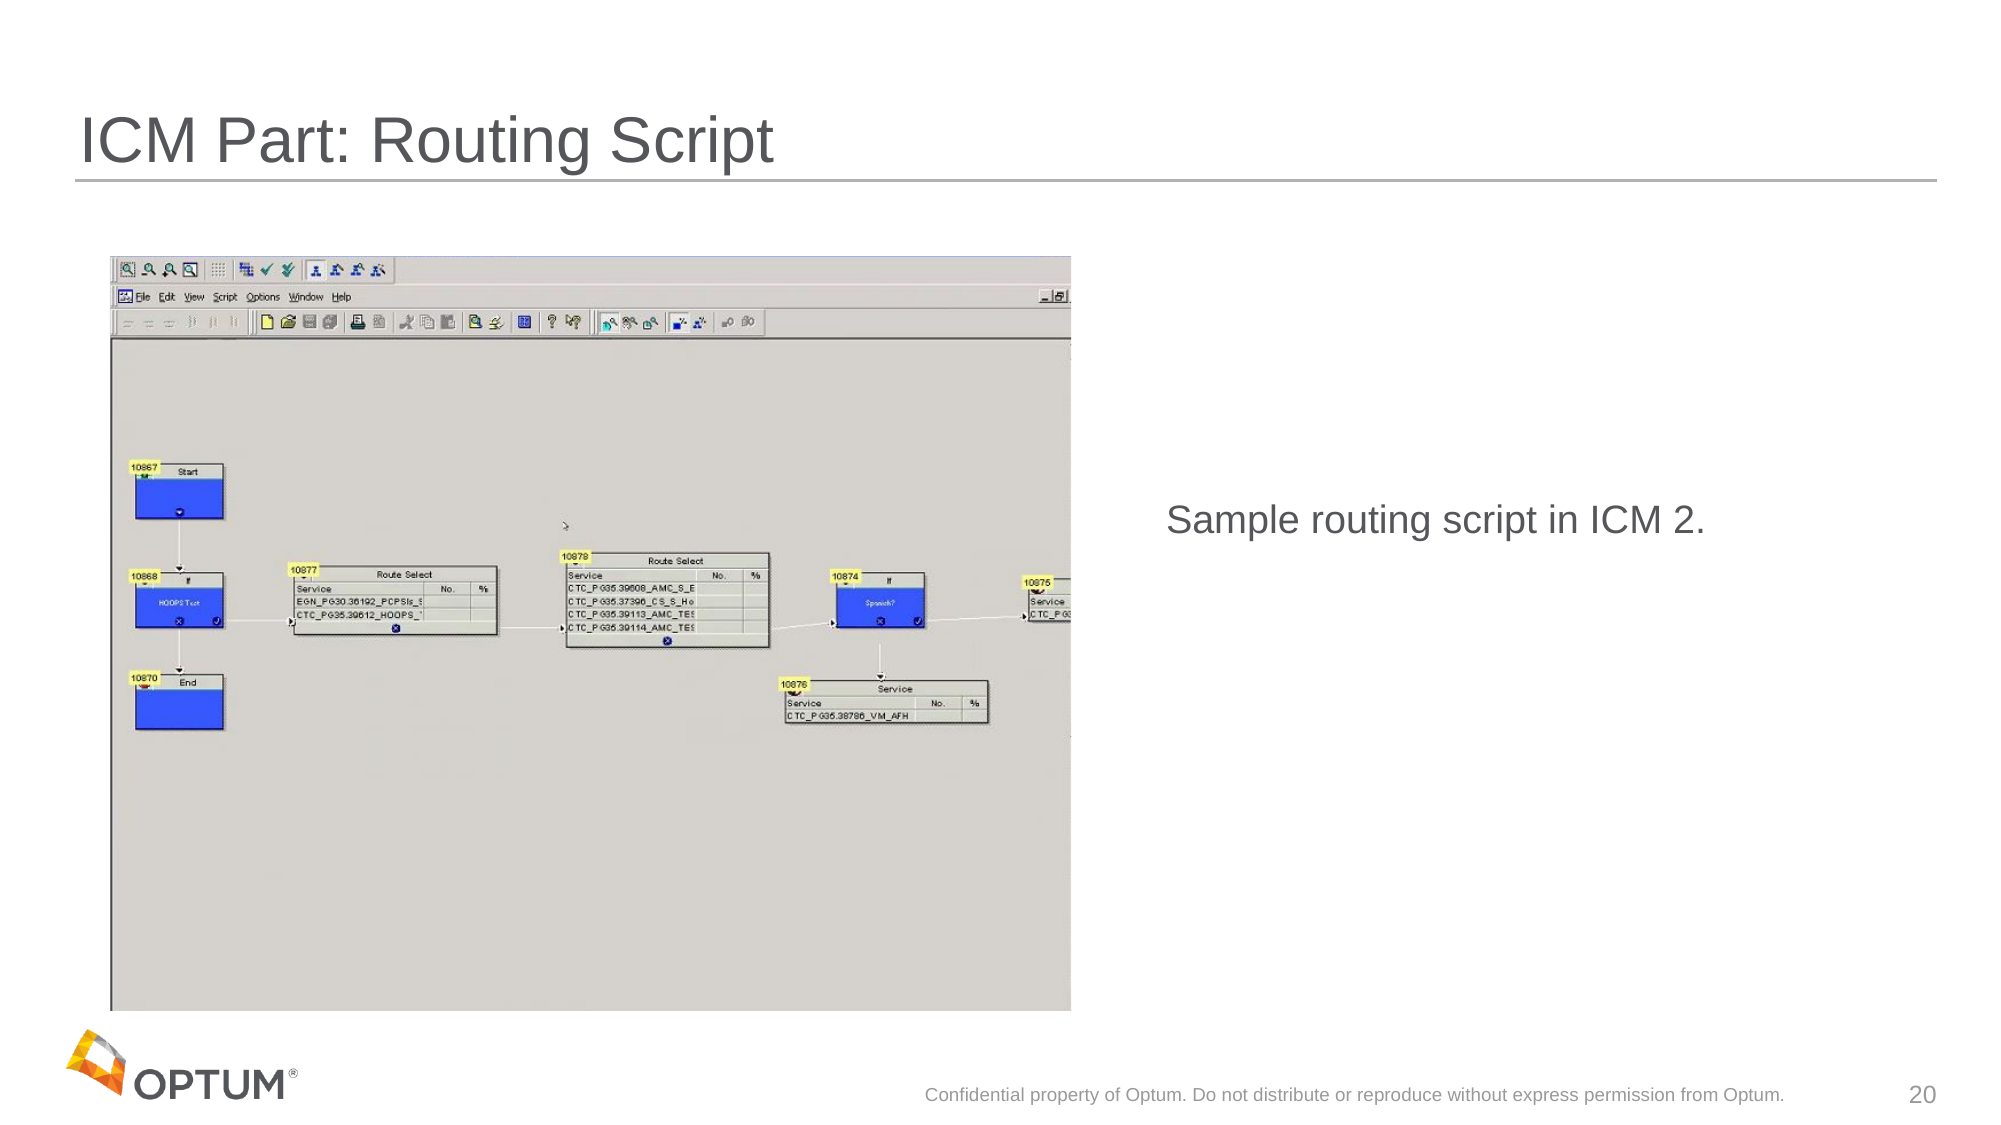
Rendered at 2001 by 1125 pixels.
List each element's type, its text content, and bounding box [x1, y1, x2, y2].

footer Confidential property of Optum. Do not distribute or reproduce without express permission from Optum. [868, 1064, 1841, 1124]
text_box Sample routing script in ICM 2. [1151, 486, 1773, 550]
picture [64, 1027, 299, 1101]
picture [109, 256, 1072, 1011]
title ICM Part: Routing Script [79, 0, 1937, 177]
slide_number 20 [1847, 1064, 1937, 1124]
